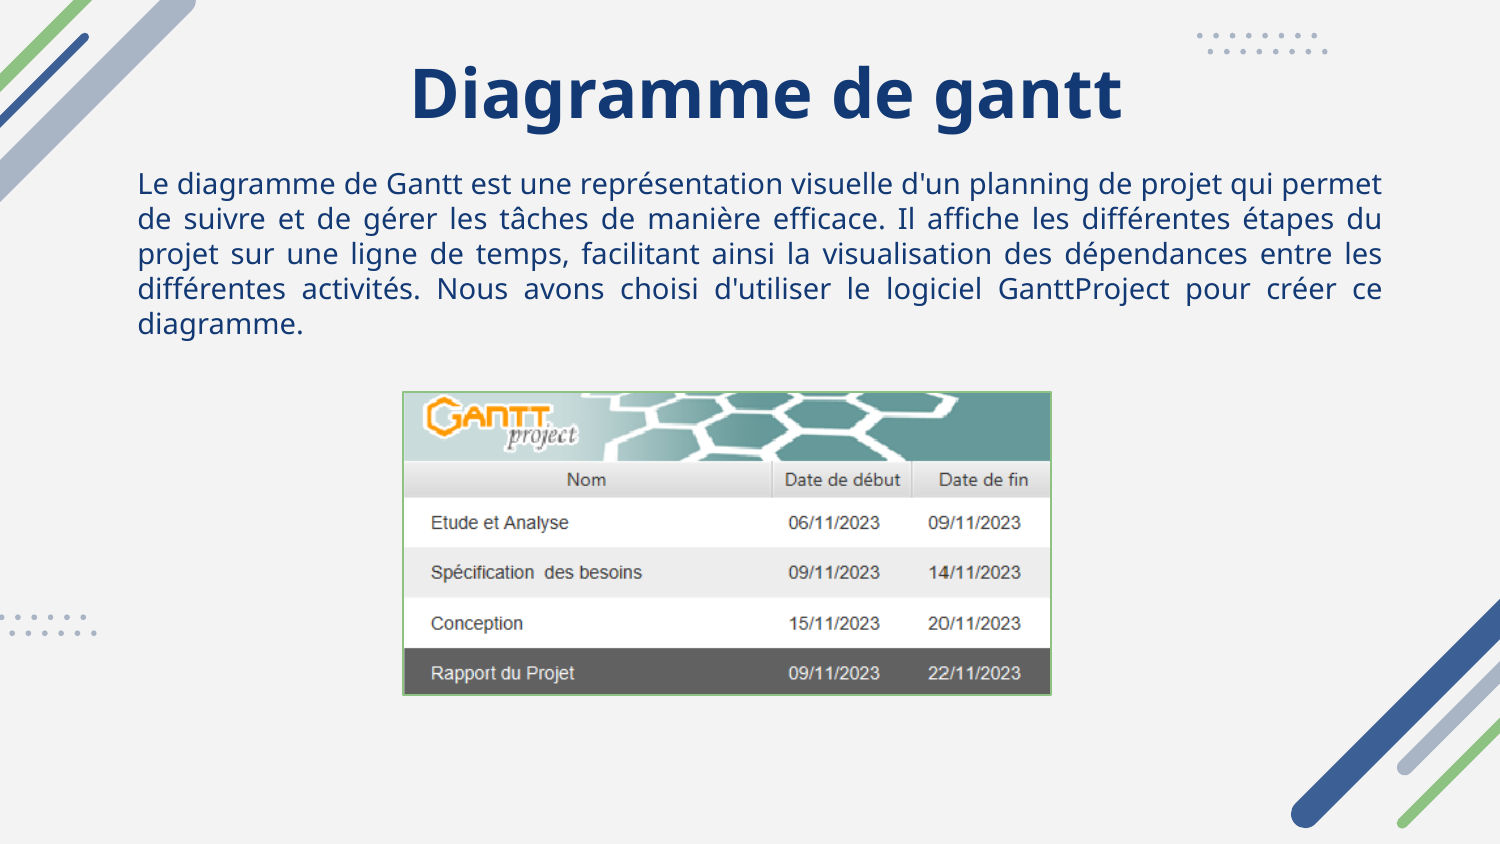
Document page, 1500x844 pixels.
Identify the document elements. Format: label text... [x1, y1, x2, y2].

picture [404, 392, 1051, 694]
text_box Le diagramme de Gantt est une représentation visuelle d'un planning de projet qui permet de suivre et de gérer les tâches de manière efficace. Il affiche les différentes étapes du projet sur une ligne de temps, facilitant ainsi la visualisation des dépendances entre les différentes activités. Nous avons choisi d'utiliser le logiciel GanttProject pour créer ce diagramme. [97, 150, 1399, 543]
title Diagramme de gantt [134, 34, 1399, 129]
